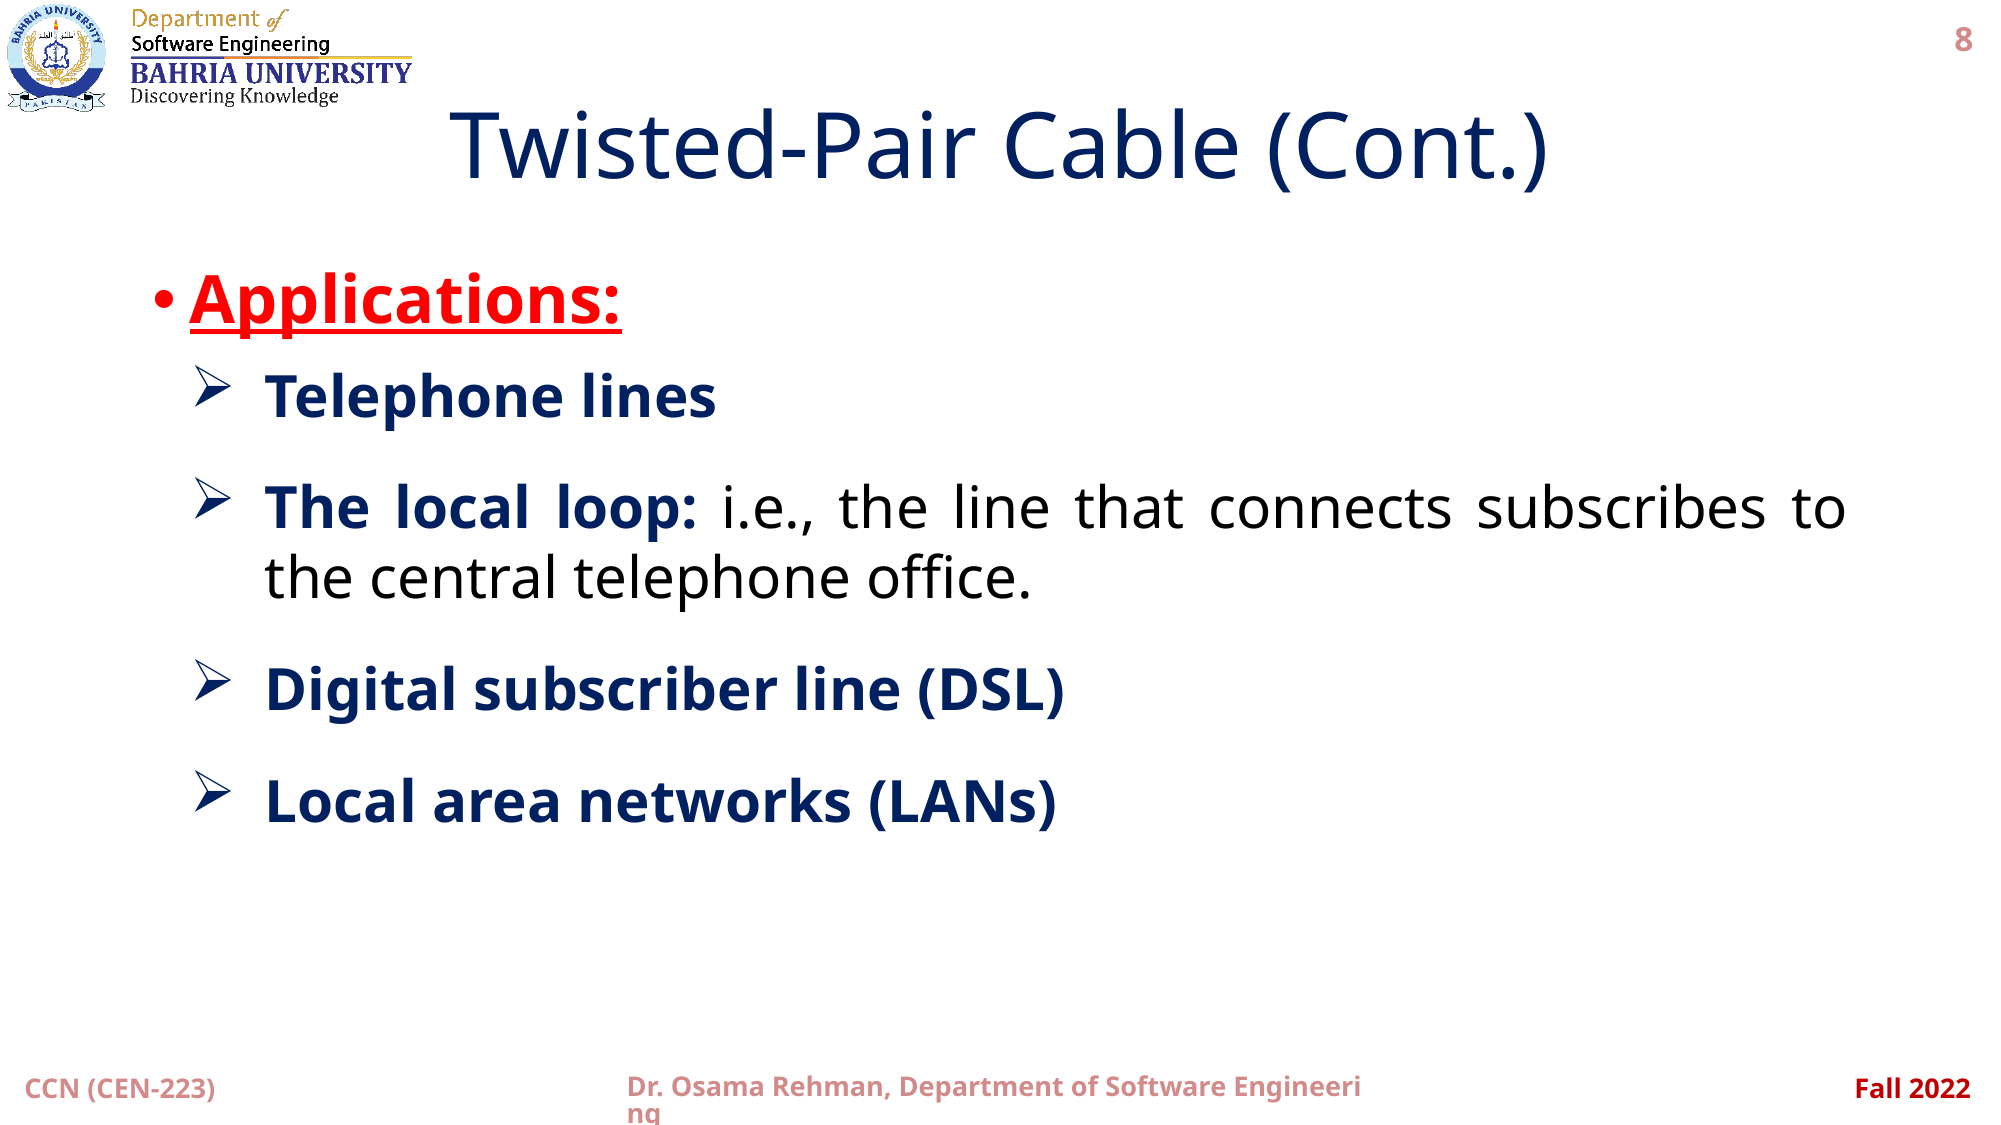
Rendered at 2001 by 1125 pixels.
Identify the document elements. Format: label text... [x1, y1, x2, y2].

list Applications: Telephone lines The local loop: i.e., the line that connects subscribes to the central telephone office. Digital subscriber line (DSL) Local area networks (LANs) [137, 258, 1863, 1014]
slide_number 8 [1538, 10, 1989, 71]
footer Dr. Osama Rehman, Department of Software Engineering [611, 1057, 1389, 1118]
slide_number CCN (CEN-223) [9, 1057, 387, 1118]
picture [1, 1, 416, 120]
title Twisted-Pair Cable (Cont.) [137, 59, 1863, 237]
